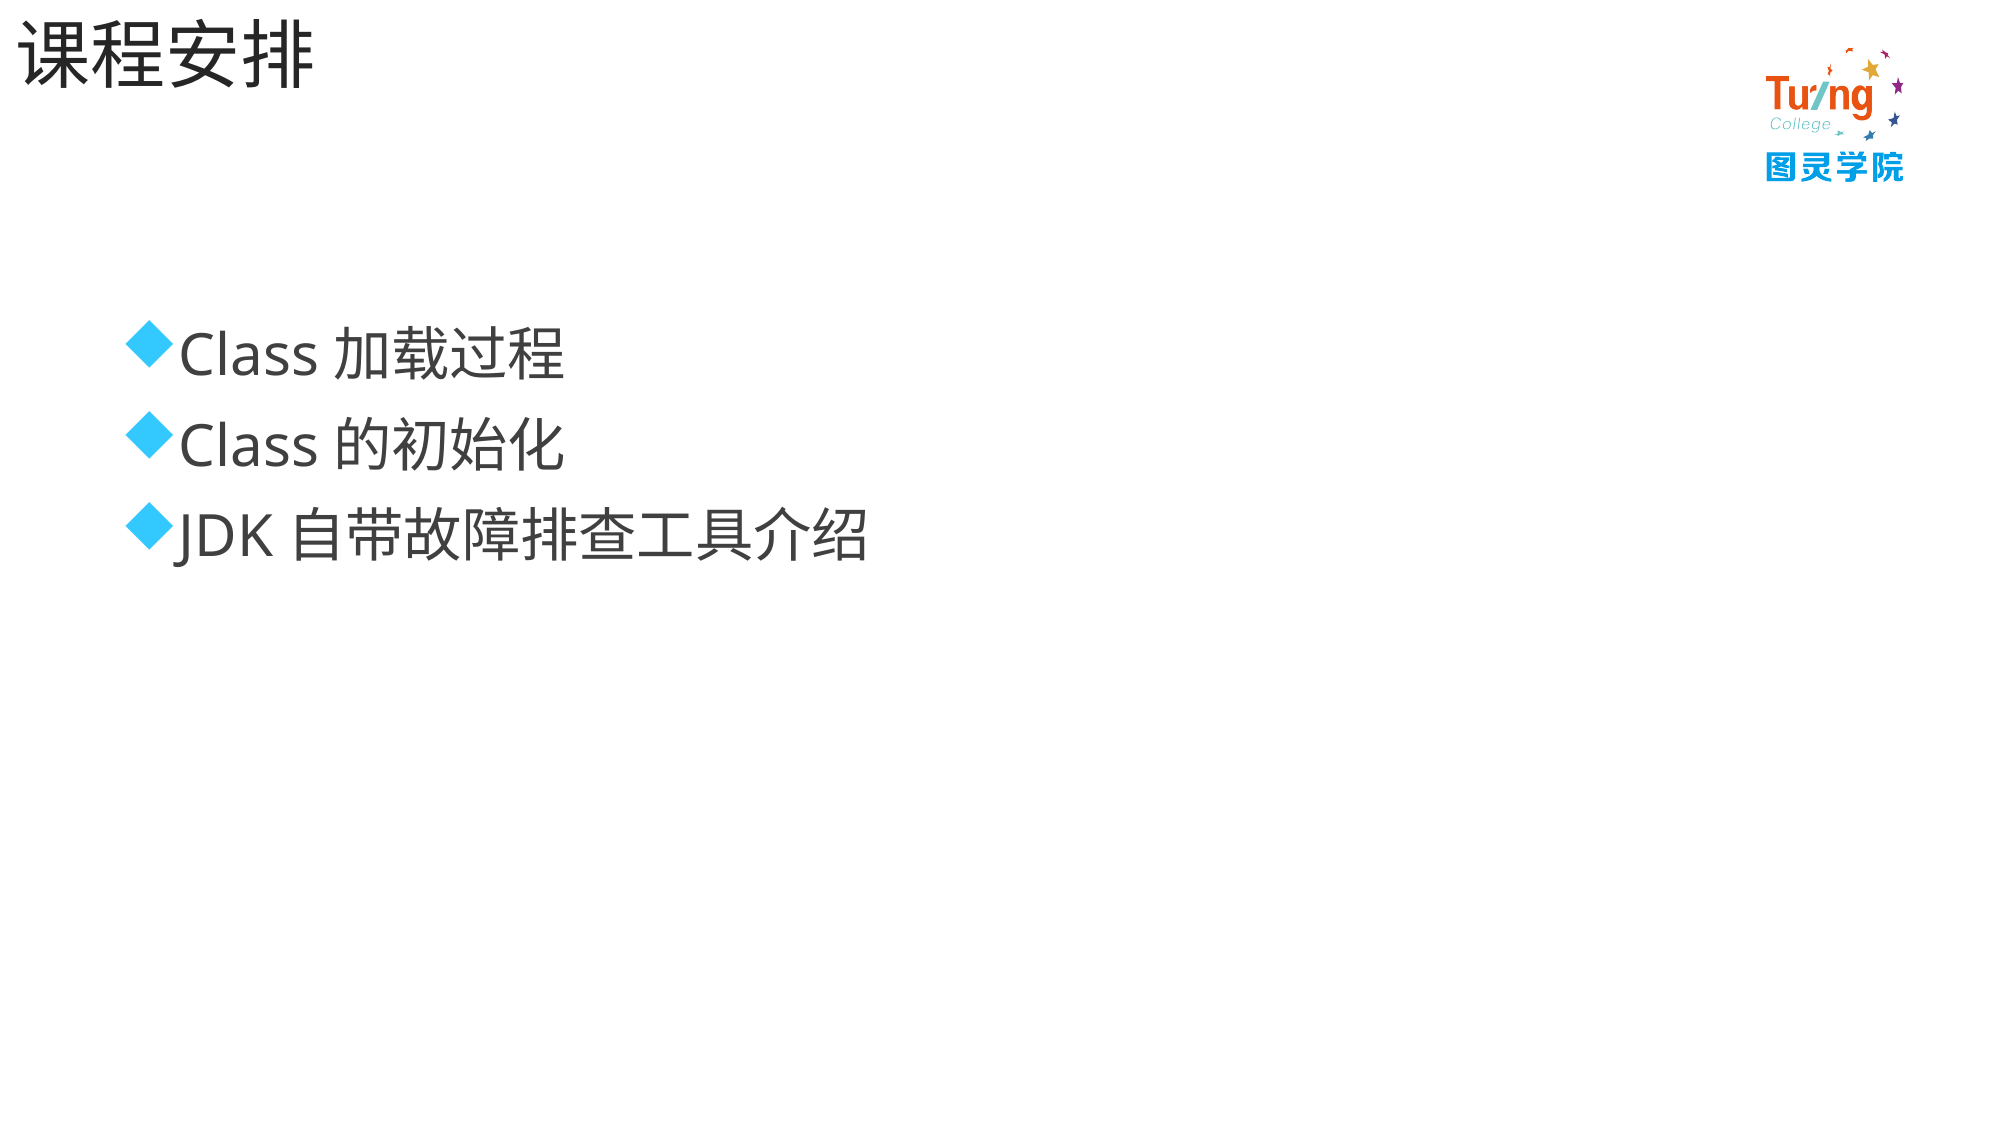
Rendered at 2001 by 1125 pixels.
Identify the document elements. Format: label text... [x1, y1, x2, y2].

title 课程安排 [0, 0, 1411, 217]
picture [1735, 26, 1941, 203]
list Class加载过程 Class的初始化 JDK自带故障排查工具介绍 [105, 309, 1516, 947]
